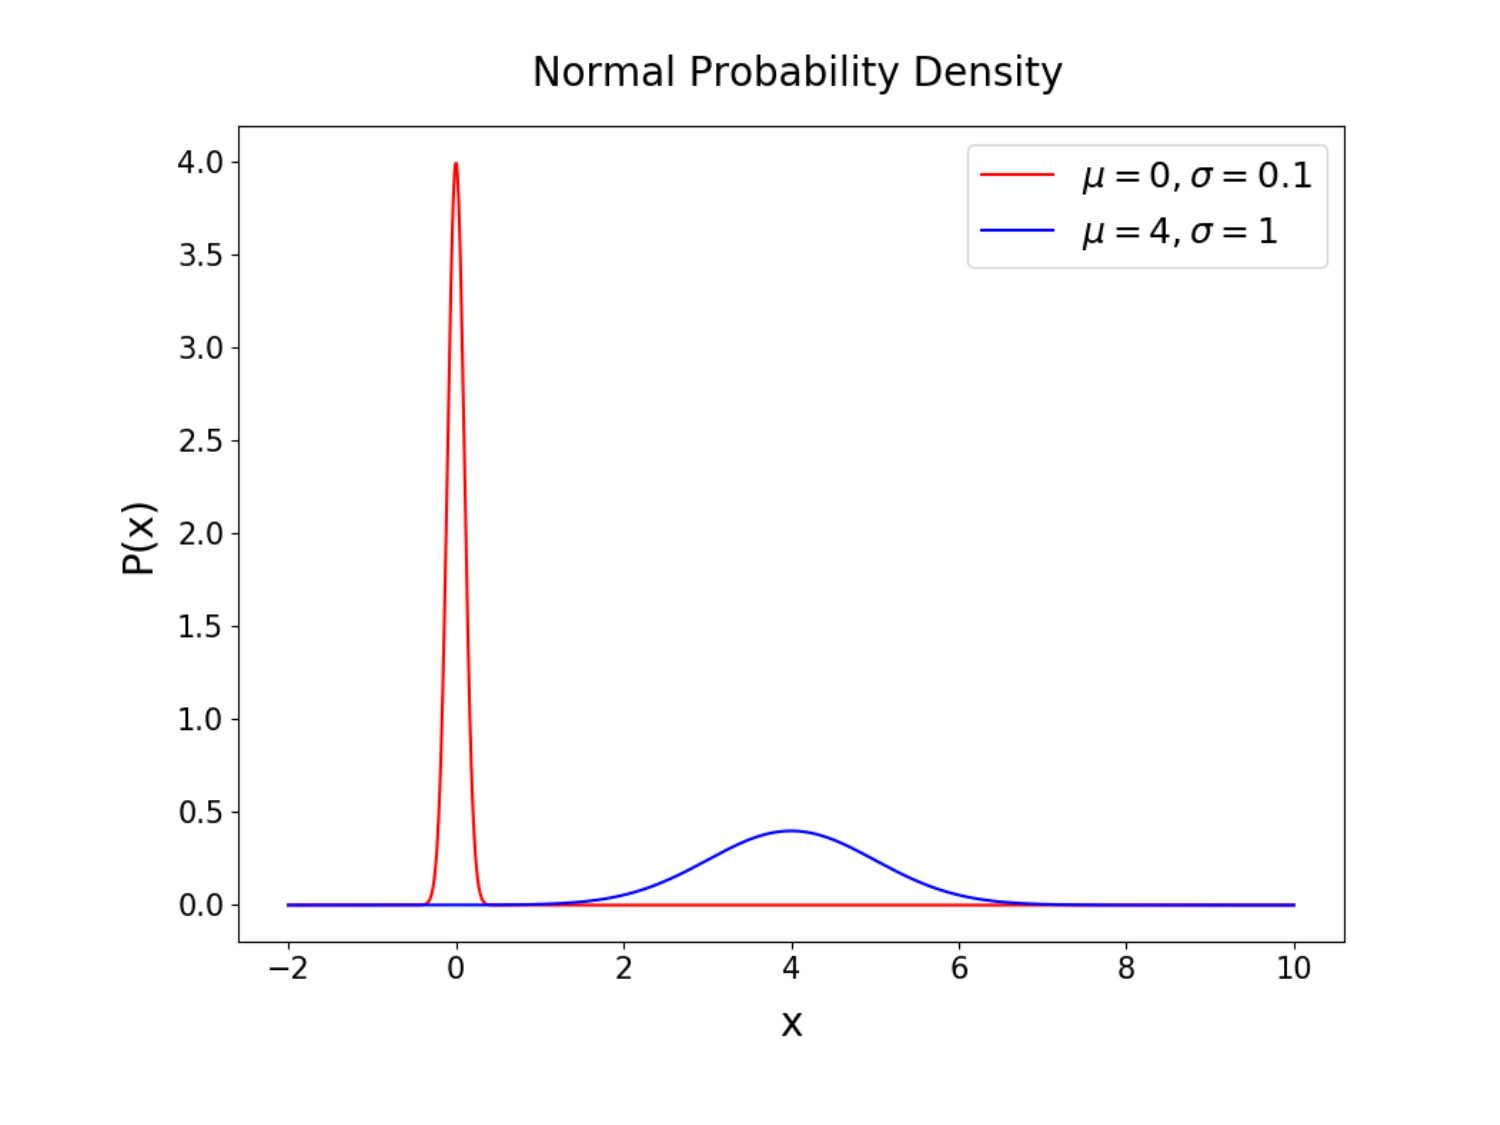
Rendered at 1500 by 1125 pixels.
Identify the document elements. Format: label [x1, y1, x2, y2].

list [60, 0, 1381, 1059]
